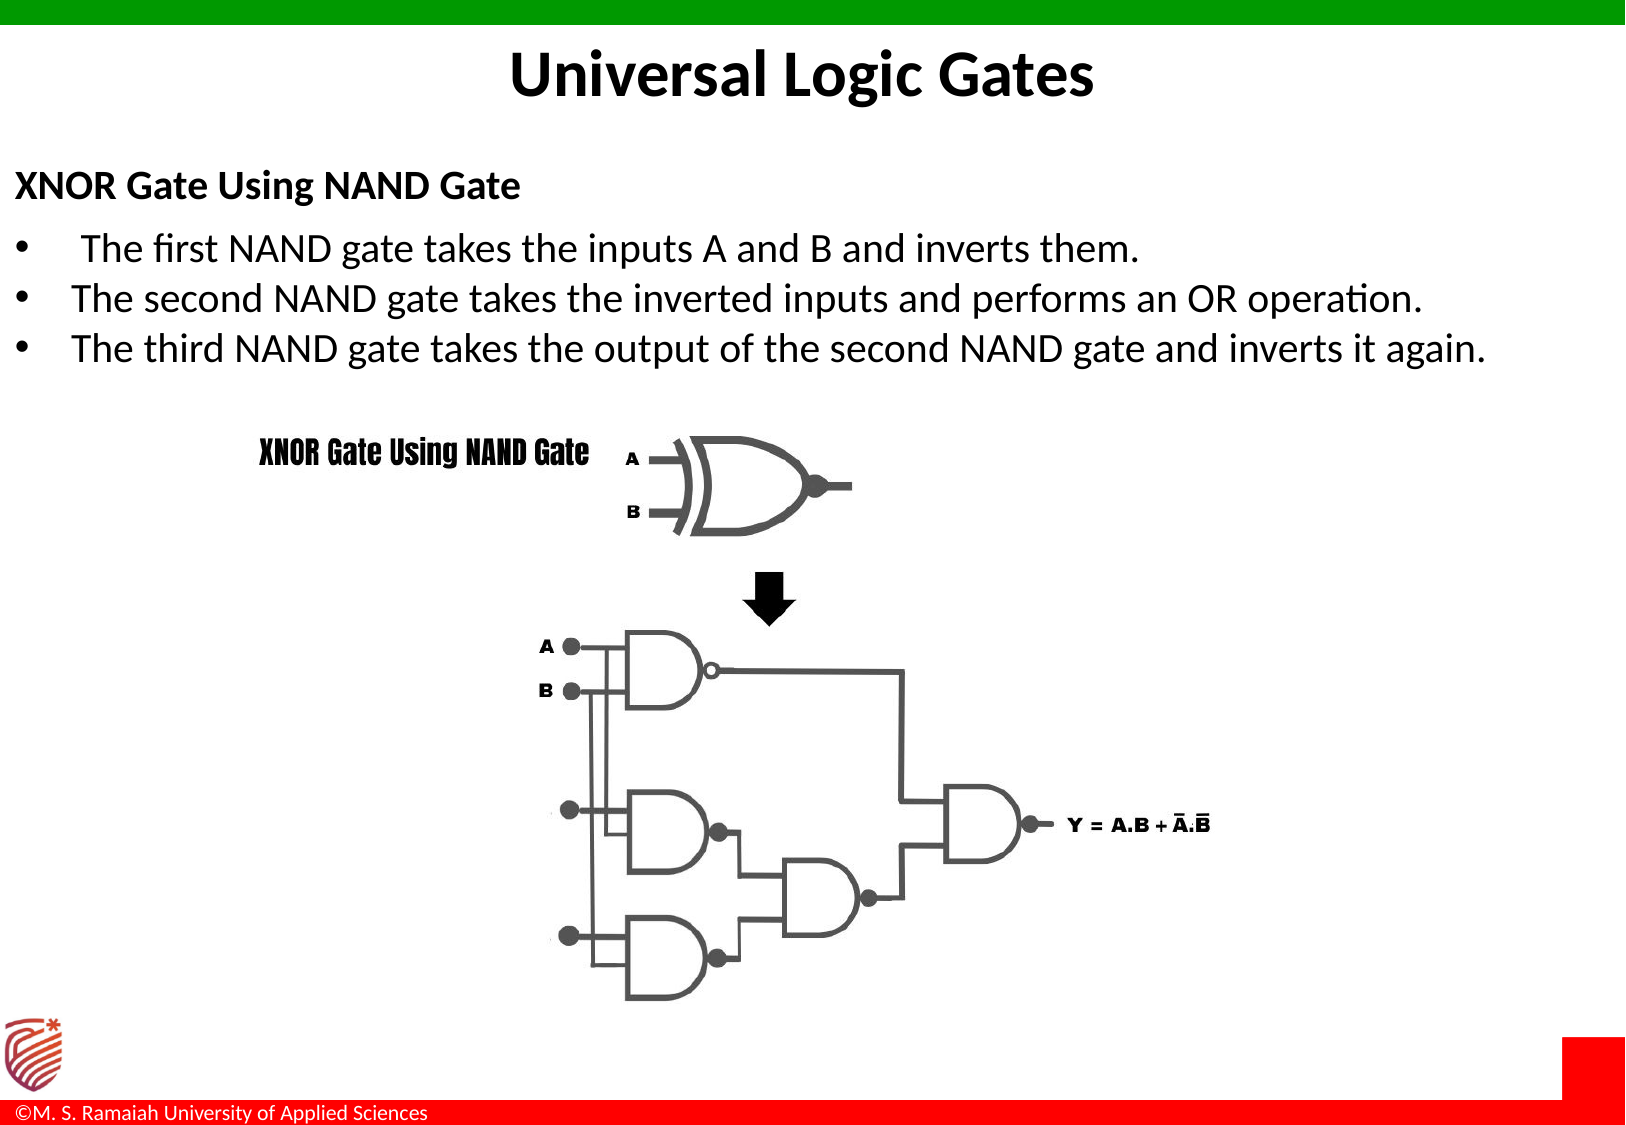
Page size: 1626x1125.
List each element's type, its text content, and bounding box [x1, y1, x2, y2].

text_box Universal Logic Gates [495, 22, 1446, 118]
picture [237, 412, 1366, 1026]
text_box The first NAND gate takes the inputs A and B and inverts them. The second NAND gate takes the inverted inputs and performs an OR operation. The third NAND gate takes the output of the second NAND gate and inverts it again. [0, 213, 1625, 379]
picture [0, 1007, 69, 1094]
text_box XNOR Gate Using NAND Gate [0, 149, 1608, 213]
